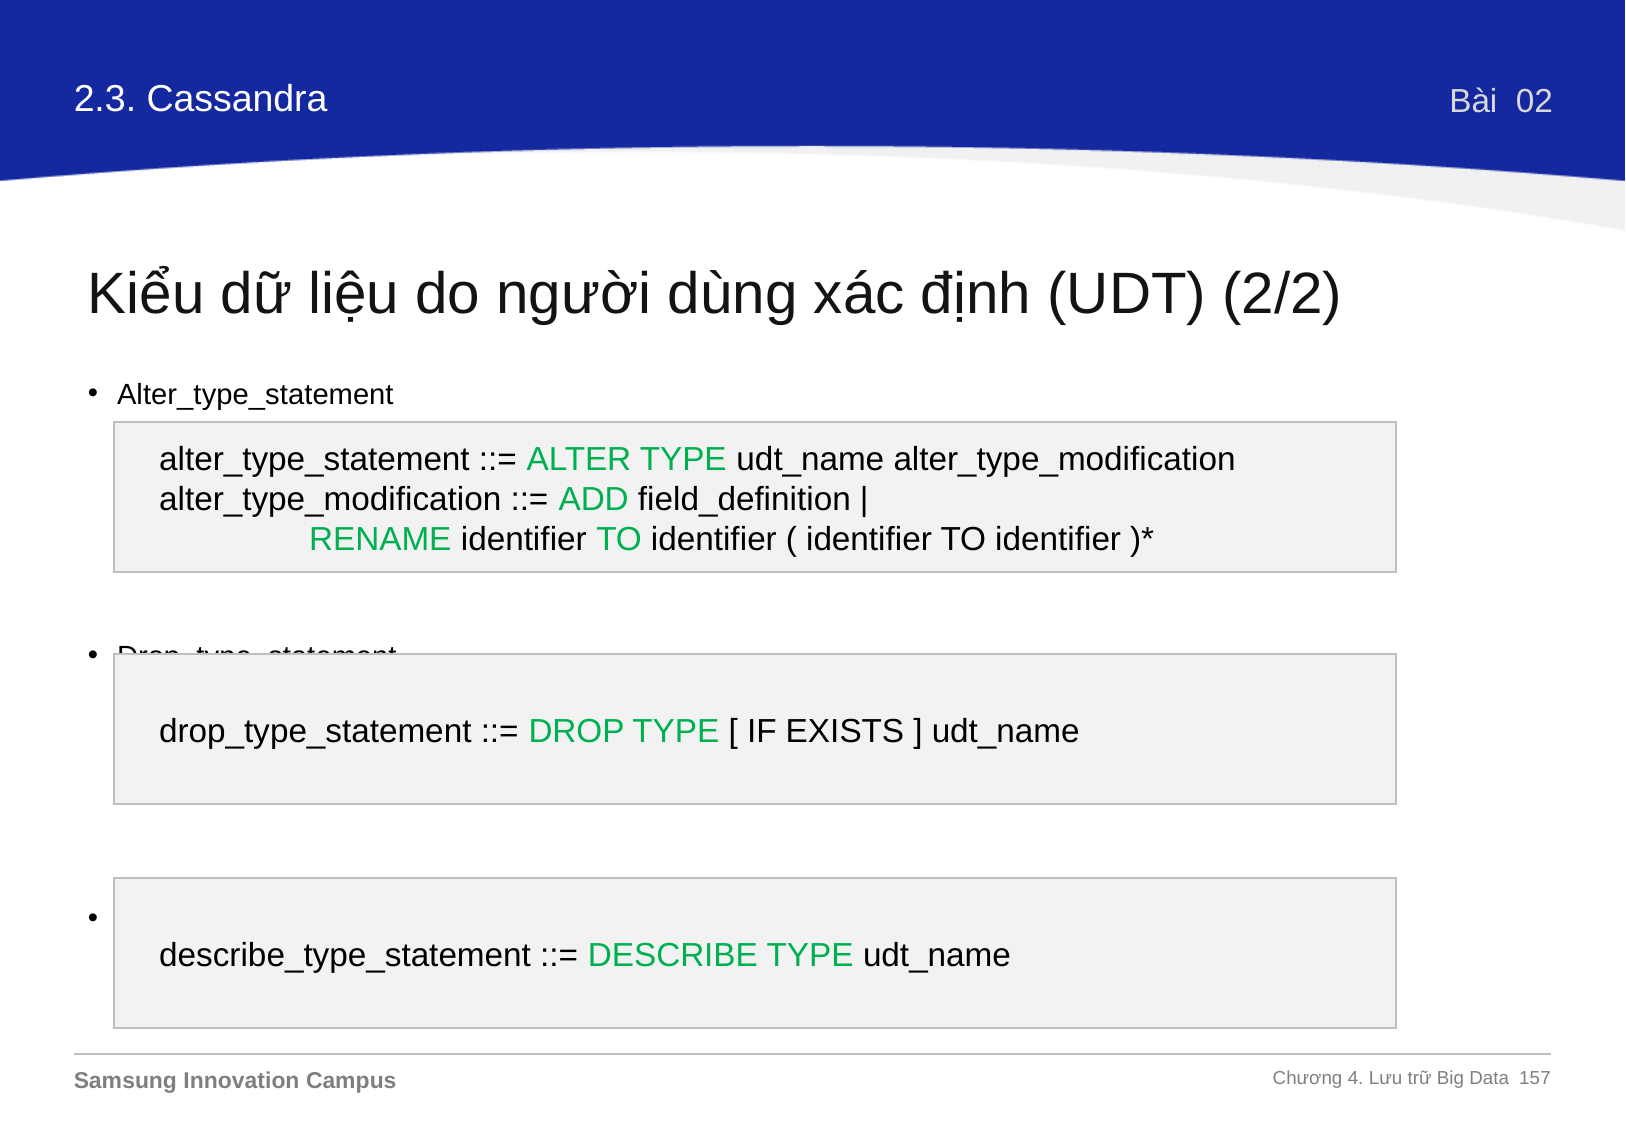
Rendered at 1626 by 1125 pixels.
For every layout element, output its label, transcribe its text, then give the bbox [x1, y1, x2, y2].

list 2.3. Cassandra [73, 73, 980, 119]
text_box drop_type_statement ::= DROP TYPE [ IF EXISTS ] udt_name [114, 653, 1396, 804]
text_box describe_type_statement ::= DESCRIBE TYPE udt_name [114, 877, 1396, 1028]
list Bài 02 [1423, 79, 1554, 120]
list Alter_type_statement Drop_type_statement Describe_type_statement [87, 365, 1531, 516]
picture [0, 0, 1625, 1125]
text_box alter_type_statement ::= ALTER TYPE udt_name alter_type_modification alter_type_modification ::= ADD field_definition | RENAME identifier TO identifier ( identifier TO identifier )* [114, 422, 1396, 573]
list Kiểu dữ liệu do người dùng xác định (UDT) (2/2) [87, 249, 1531, 331]
